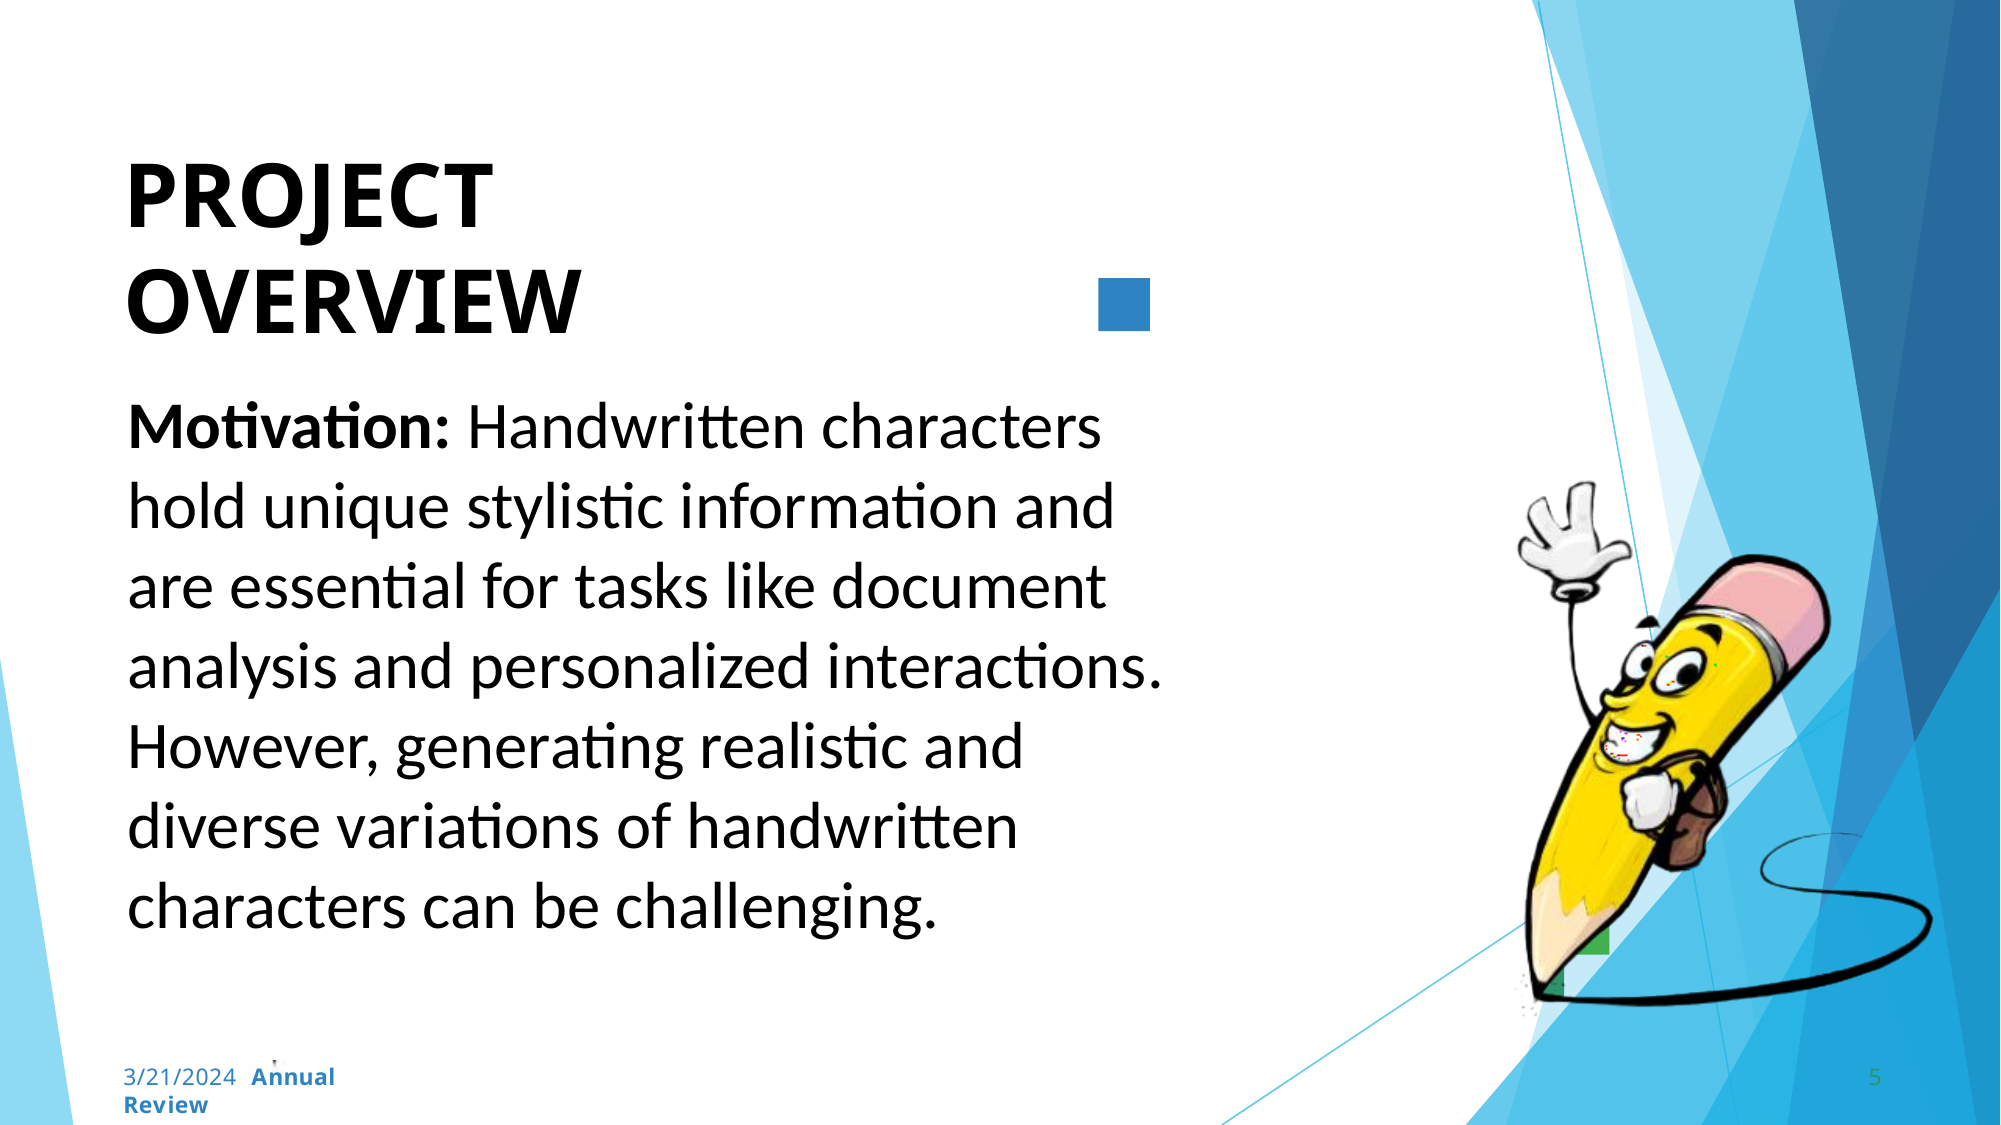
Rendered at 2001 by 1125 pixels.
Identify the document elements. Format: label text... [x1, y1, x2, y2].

text_box [1098, 278, 1150, 332]
slide_number 5 [1862, 1068, 1888, 1125]
title PROJECT OVERVIEW [121, 136, 985, 352]
text_box 3/21/2024 Annual Review [121, 1103, 417, 1118]
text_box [1420, 434, 2000, 1060]
text_box Motivation: Handwritten characters hold unique stylistic information and are essential for tasks like document analysis and personalized interactions. However, generating realistic and diverse variations of handwritten characters can be challenging. [112, 374, 1200, 950]
picture [110, 1060, 463, 1094]
